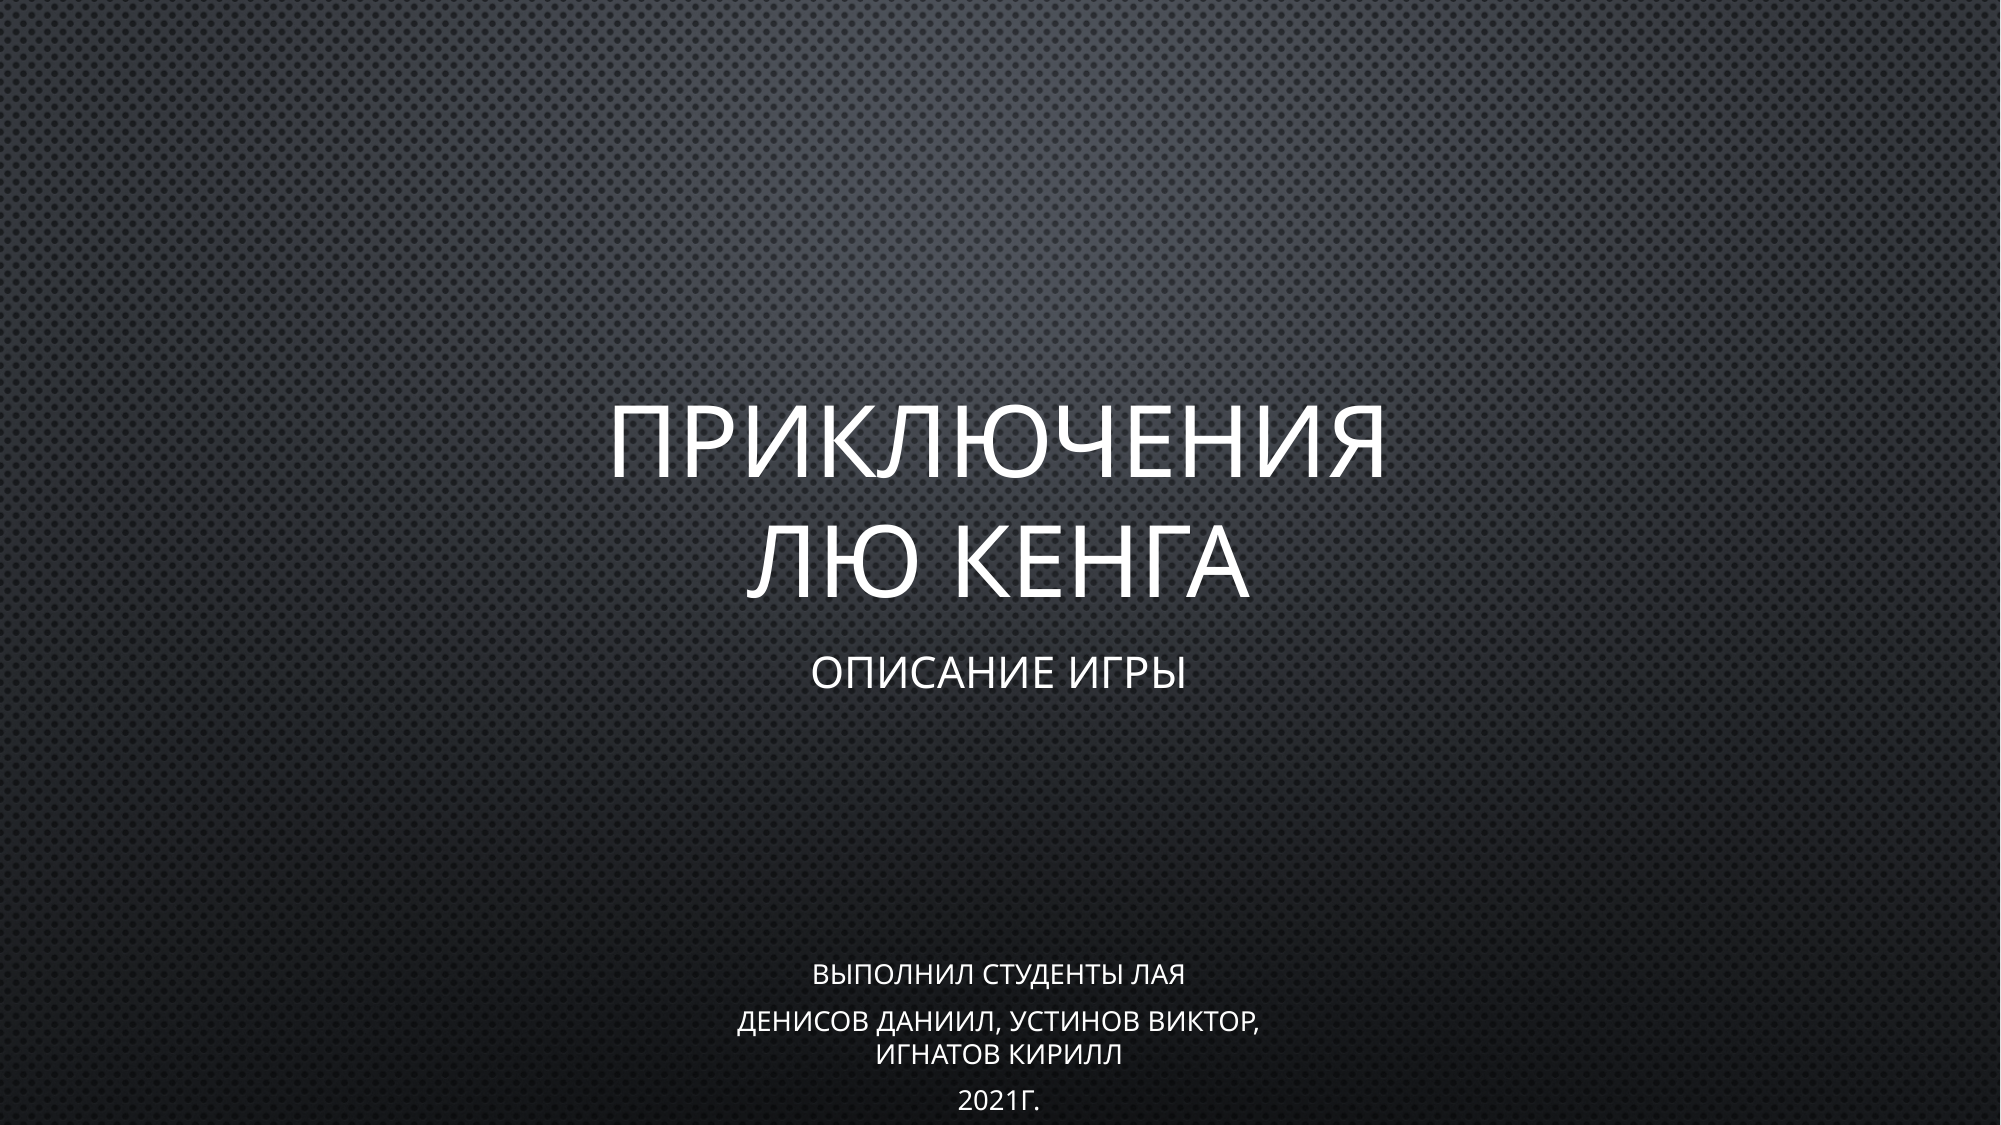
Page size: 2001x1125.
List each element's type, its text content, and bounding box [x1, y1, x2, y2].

subtitle Описание игры [287, 637, 1711, 950]
text_box Выполнил студенты ЛАЯ Денисов Даниил, Устинов Виктор, Игнатов Кирилл 2021г. [677, 950, 1321, 1125]
title Приключения Лю кенга [287, 99, 1711, 625]
